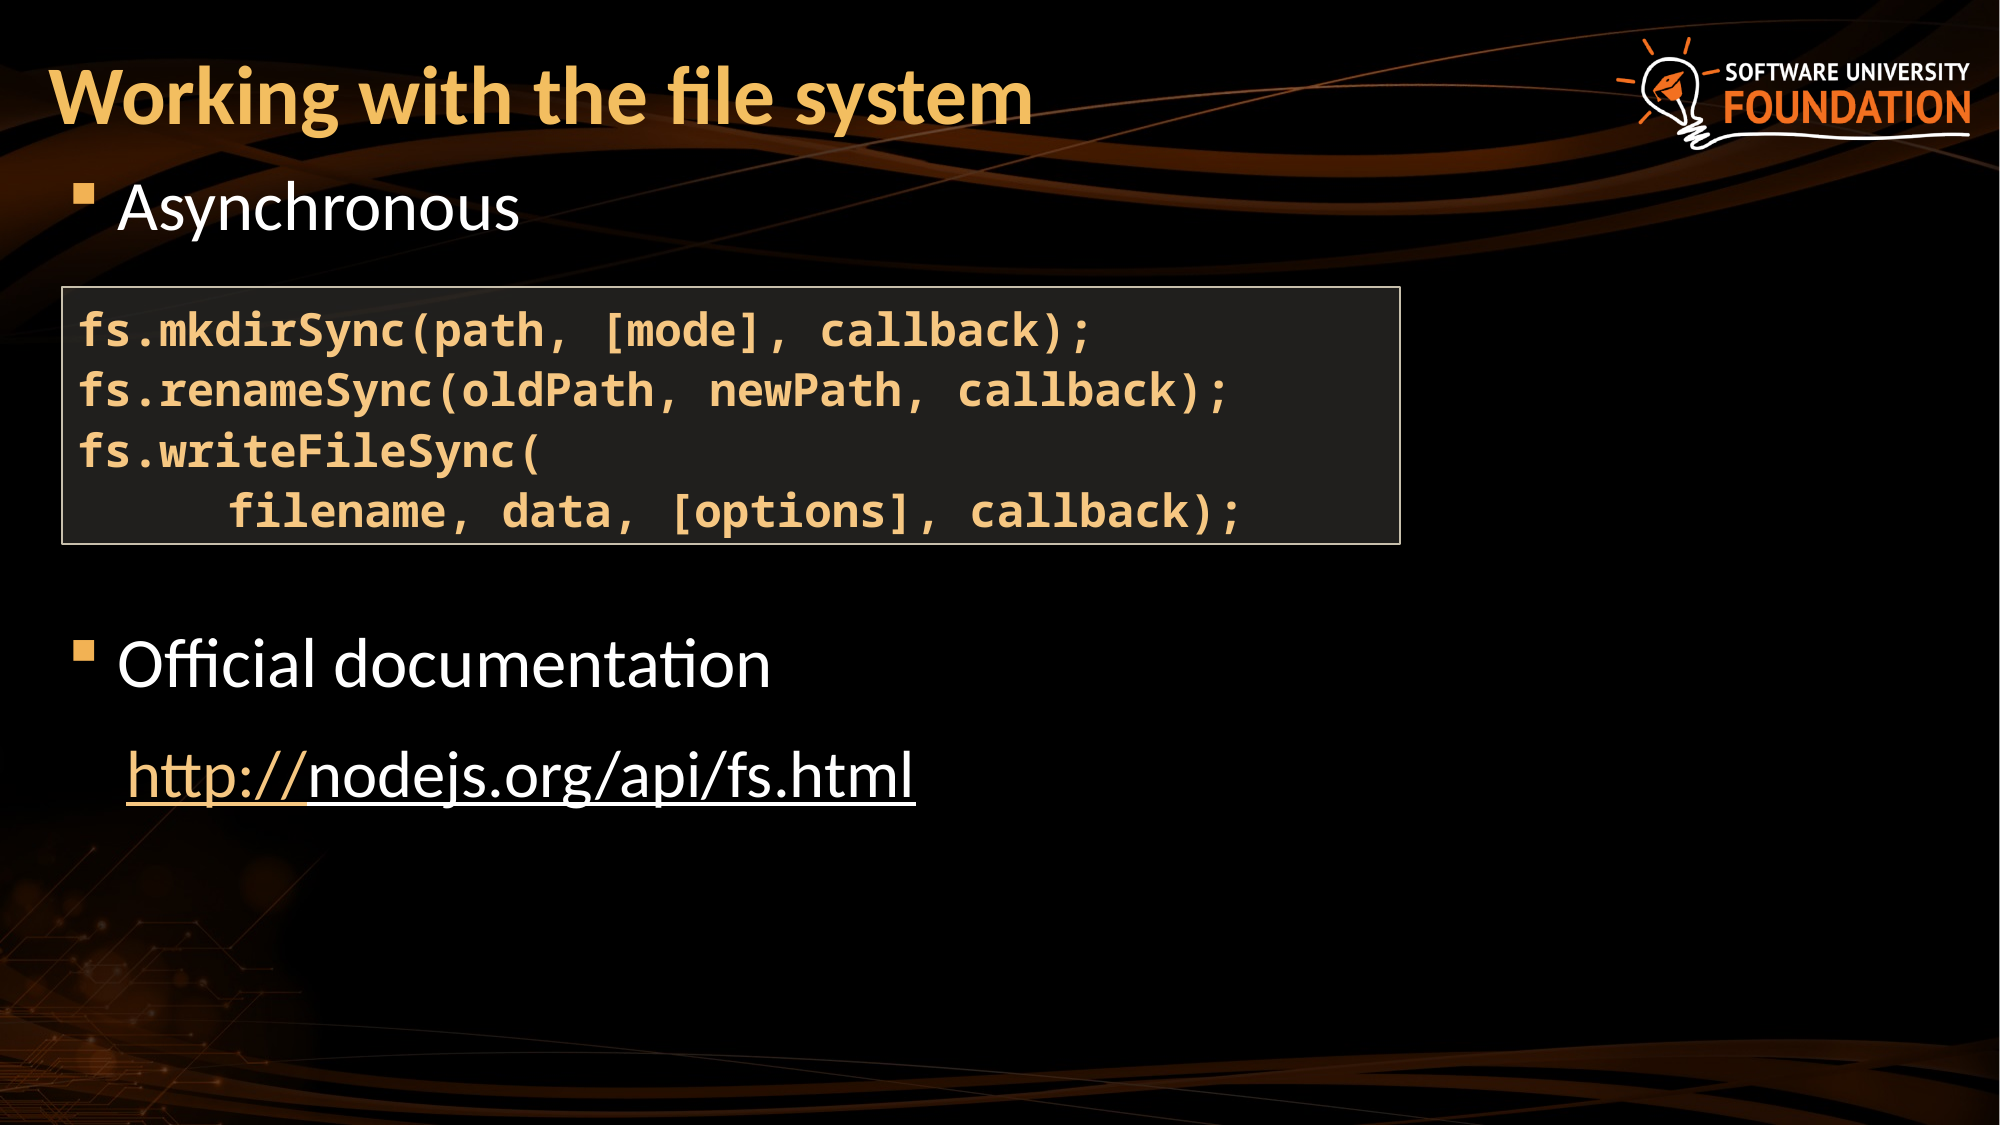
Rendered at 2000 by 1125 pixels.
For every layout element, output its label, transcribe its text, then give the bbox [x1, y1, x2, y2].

title Working with the file system [30, 6, 1602, 189]
text_box fs.mkdirSync(path, [mode], callback); fs.renameSync(oldPath, newPath, callback); fs.writeFileSync( filename, data, [options], callback); [62, 287, 1400, 545]
list Asynchronous Official documentation http://nodejs.org/api/fs.html [49, 149, 1413, 1088]
picture [0, 0, 2000, 1125]
